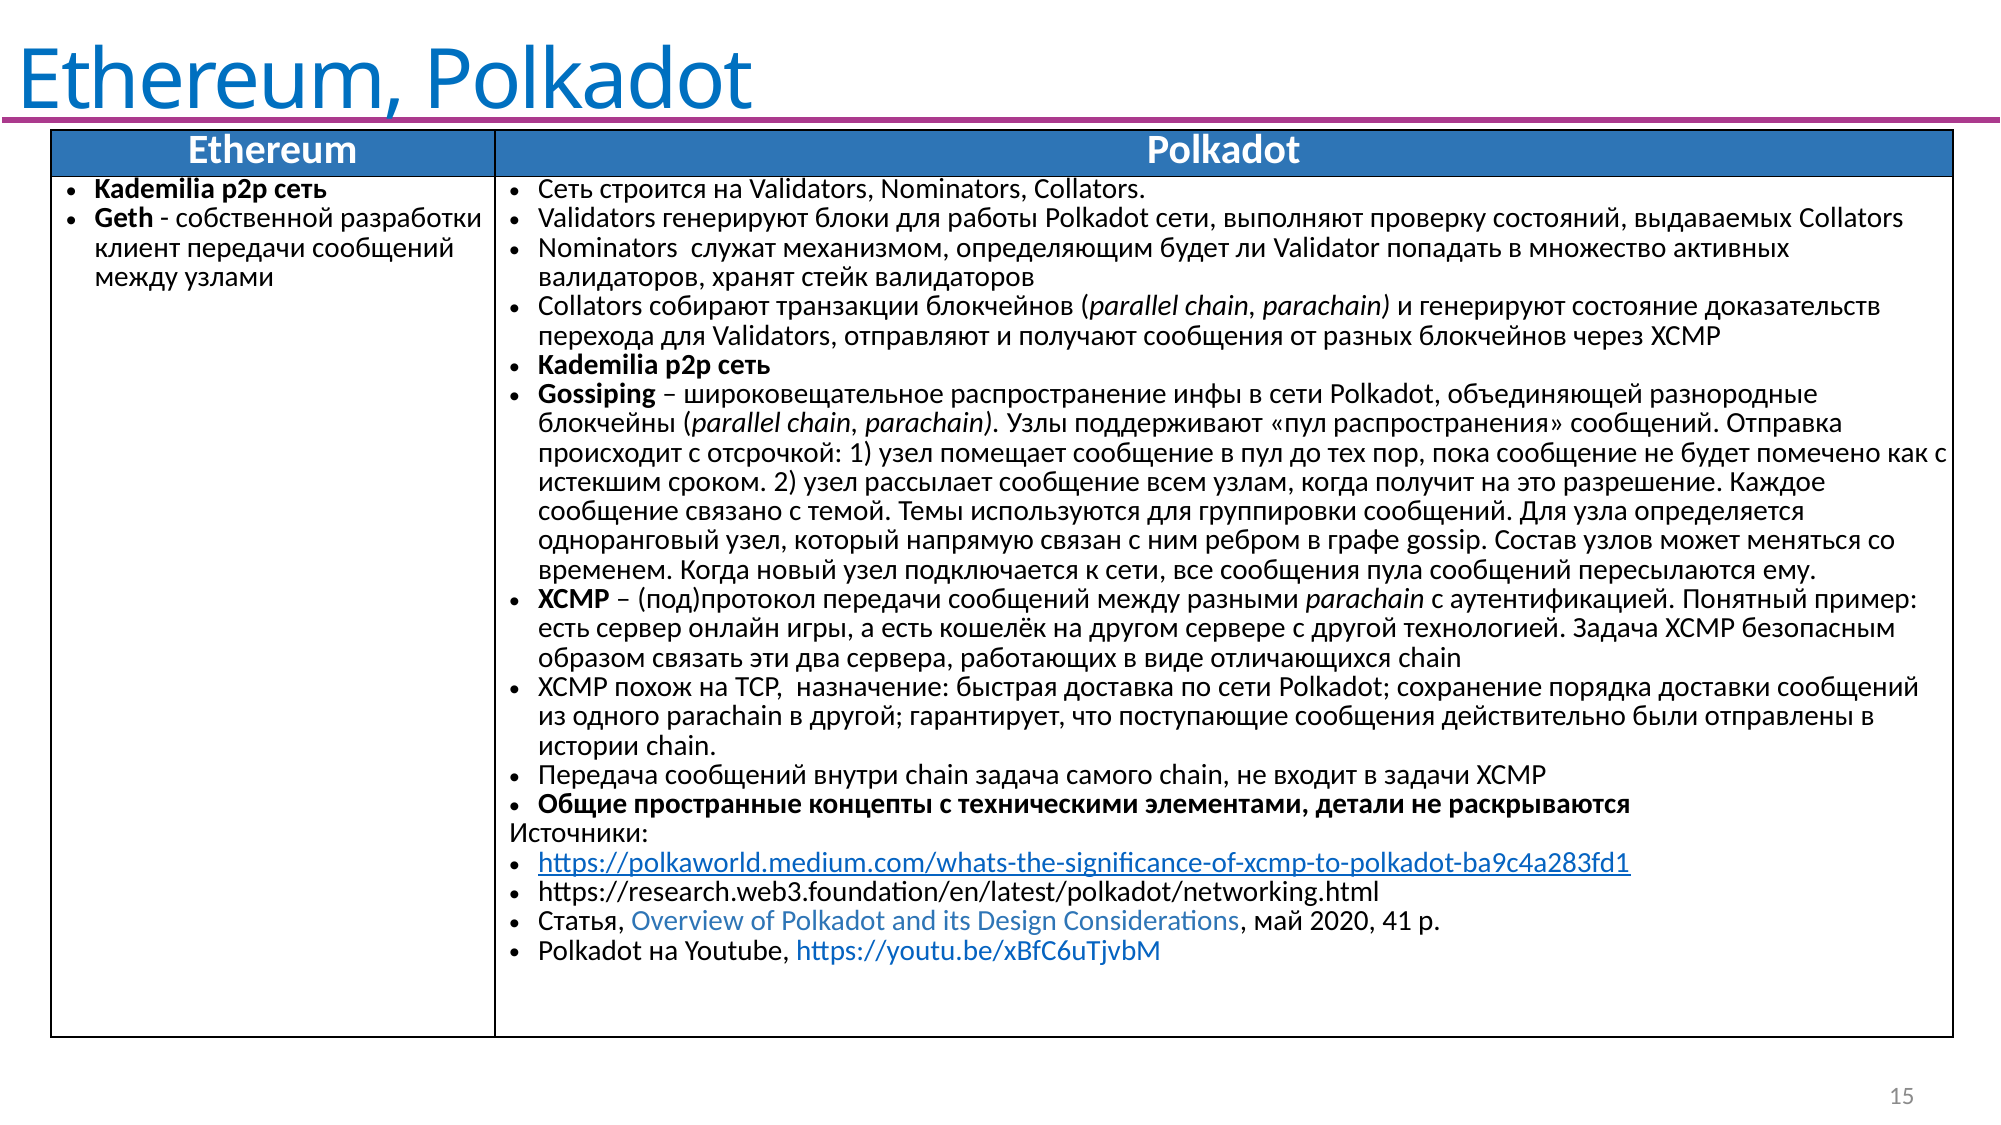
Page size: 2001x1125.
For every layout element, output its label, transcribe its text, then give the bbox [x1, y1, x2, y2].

slide_number 15 [1874, 1065, 2000, 1125]
table_cell Сеть строится на Validators, Nominators, Collators. Validators генерируют блоки для работы Polkadot сети, выполняют проверку состояний, выдаваемых Collators Nominators служат механизмом, определяющим будет ли Validator попадать в множество активных валидаторов, хранят стейк валидаторов Collators собирают транзакции блокчейнов (parallel chain, parachain) и генерируют состояние доказательств перехода для Validators, отправляют и получают сообщения от разных блокчейнов через XCMP Kademilia p2p сеть Gossiping – широковещательное распространение инфы в сети Polkadot, объединяющей разнородные блокчейны (parallel chain, parachain). Узлы поддерживают «пул распространения» сообщений. Отправка происходит с отсрочкой: 1) узел помещает сообщение в пул до тех пор, пока сообщение не будет помечено как с истекшим сроком. 2) узел рассылает сообщение всем узлам, когда получит на это разрешение. Каждое сообщение связано с темой. Темы используются для группировки сообщений. Для узла определяется одноранговый узел, который напрямую связан с ним ребром в графе gossip. Состав узлов может меняться со временем. Когда новый узел подключается к сети, все сообщения пула сообщений пересылаются ему. XCMP – (под)протокол передачи сообщений между разными parachain c аутентификацией. Понятный пример: есть сервер онлайн игры, а есть кошелёк на другом сервере с другой технологией. Задача XCMP безопасным образом связать эти два сервера, работающих в виде отличающихся chain XCMP похож на TCP, назначение: быстрая доставка по сети Polkadot; сохранение порядка доставки сообщений из одного parachain в другой; гарантирует, что поступающие сообщения действительно были отправлены в истории chain. Передача сообщений внутри chain задача самого chain, не входит в задачи XCMP Общие пространные концепты с техническими элементами, детали не раскрываются Источники: https://polkaworld.medium.com/whats-the-significance-of-xcmp-to-polkadot-ba9c4a283fd1 https://research.web3.foundation/en/latest/polkadot/networking.html Статья, Overview of Polkadot and its Design Considerations, май 2020, 41 p. Polkadot на Youtube, https://youtu.be/xBfC6uTjvbM [496, 177, 1952, 1036]
title Ethereum, Polkadot [1, 4, 1727, 119]
table_header Polkadot [496, 131, 1952, 176]
title Ethereum, Polkadot [1, 121, 1727, 158]
table_header Ethereum [52, 131, 494, 176]
table_cell Kademilia p2p сеть Geth - собственной разработки клиент передачи сообщений между узлами [52, 177, 494, 1036]
